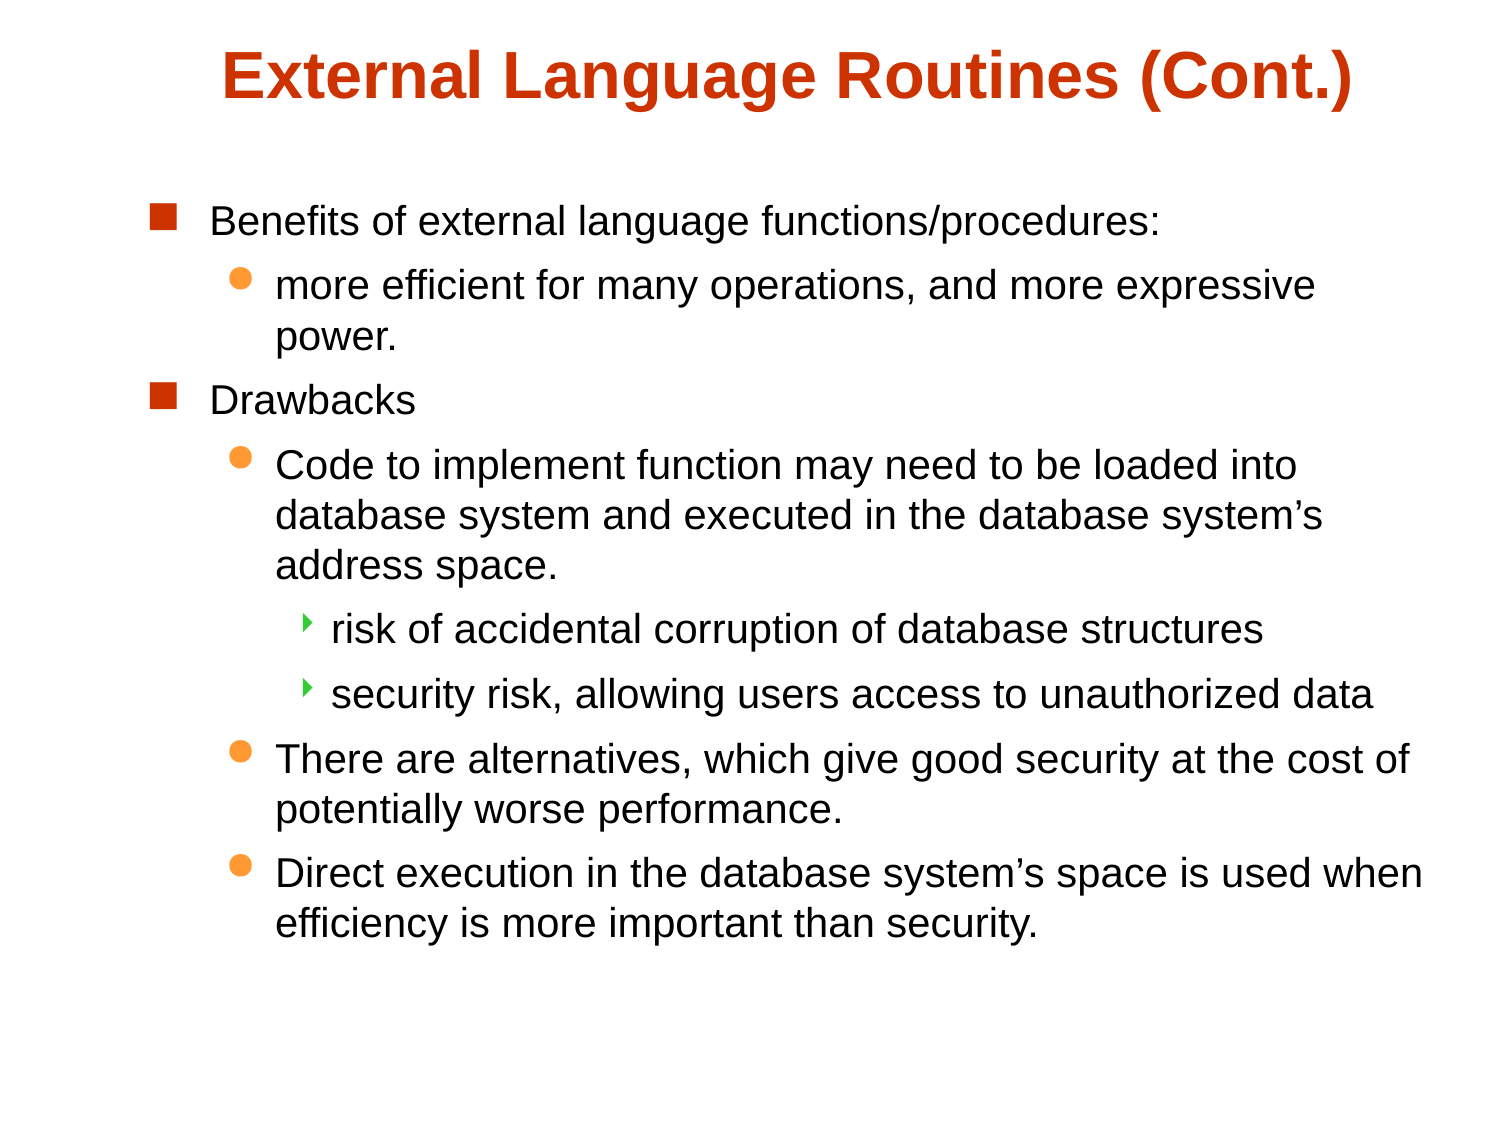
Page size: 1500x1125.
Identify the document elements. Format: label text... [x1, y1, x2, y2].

title External Language Routines (Cont.) [125, 18, 1452, 120]
list Benefits of external language functions/procedures: more efficient for many operations, and more expressive power. Drawbacks Code to implement function may need to be loaded into database system and executed in the database system’s address space. risk of accidental corruption of database structures security risk, allowing users access to unauthorized data There are alternatives, which give good security at the cost of potentially worse performance. Direct execution in the database system’s space is used when efficiency is more important than security. [137, 185, 1441, 1087]
